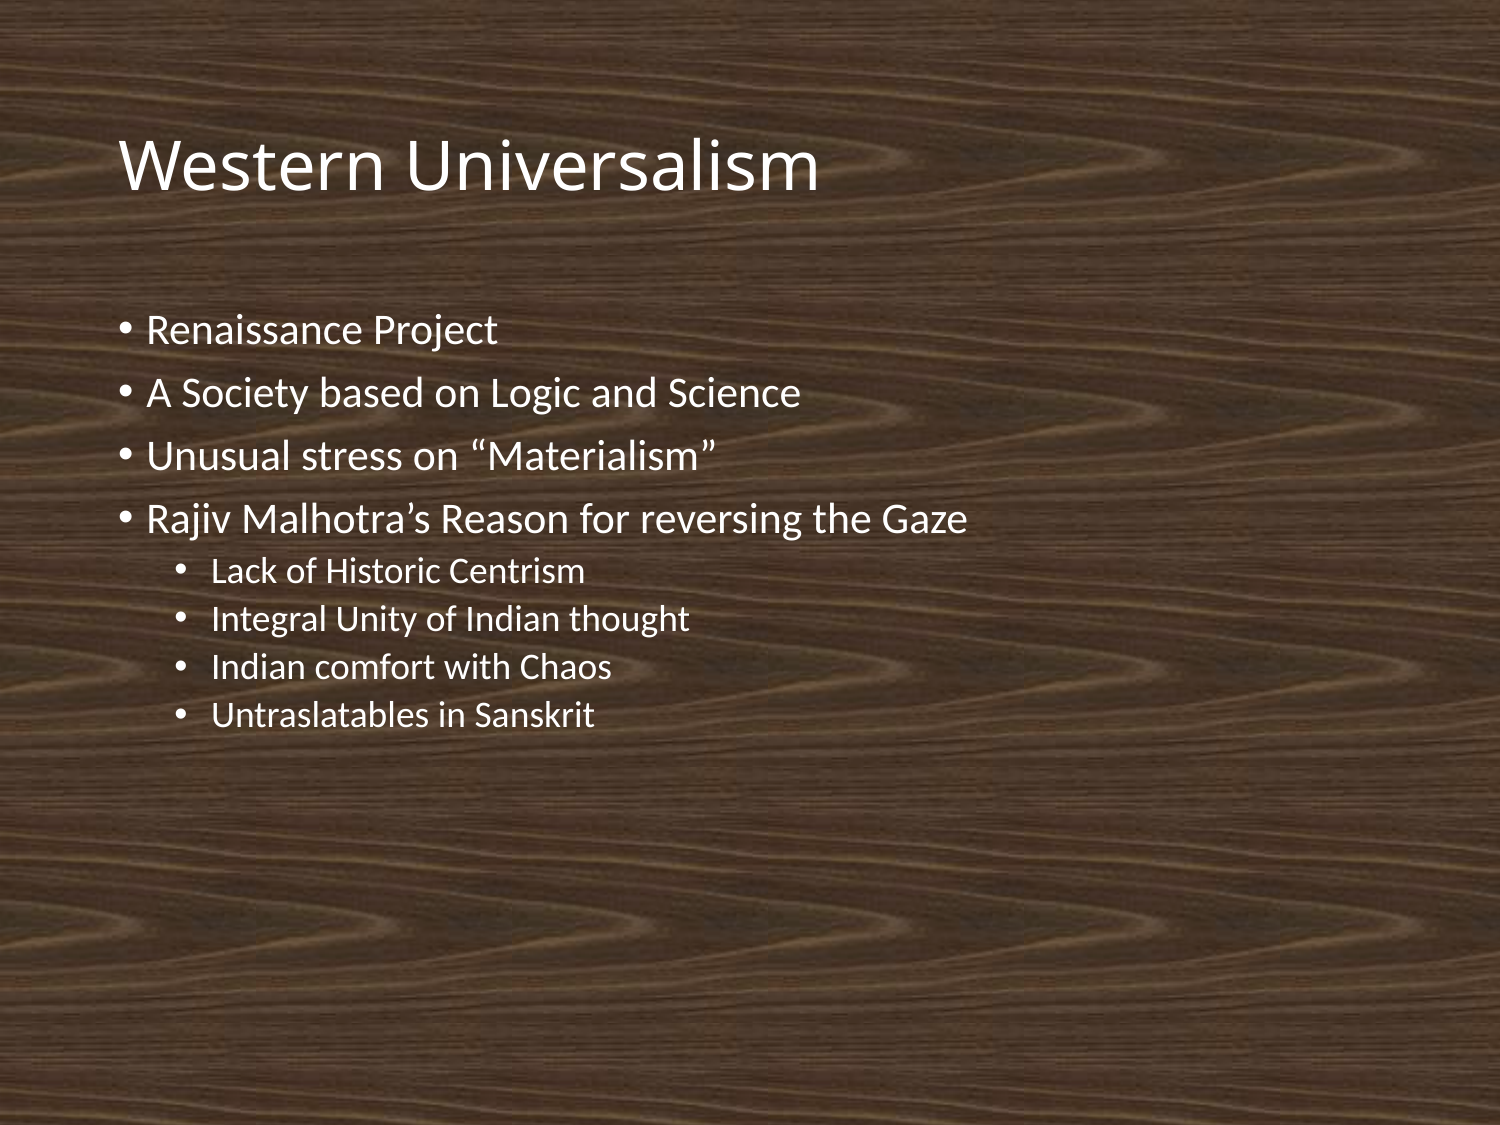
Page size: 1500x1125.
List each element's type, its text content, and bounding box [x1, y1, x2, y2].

picture [0, 0, 1500, 1125]
title Western Universalism [103, 59, 1397, 278]
list Renaissance Project A Society based on Logic and Science Unusual stress on “Materialism” Rajiv Malhotra’s Reason for reversing the Gaze Lack of Historic Centrism Integral Unity of Indian thought Indian comfort with Chaos Untraslatables in Sanskrit [103, 299, 1397, 1014]
